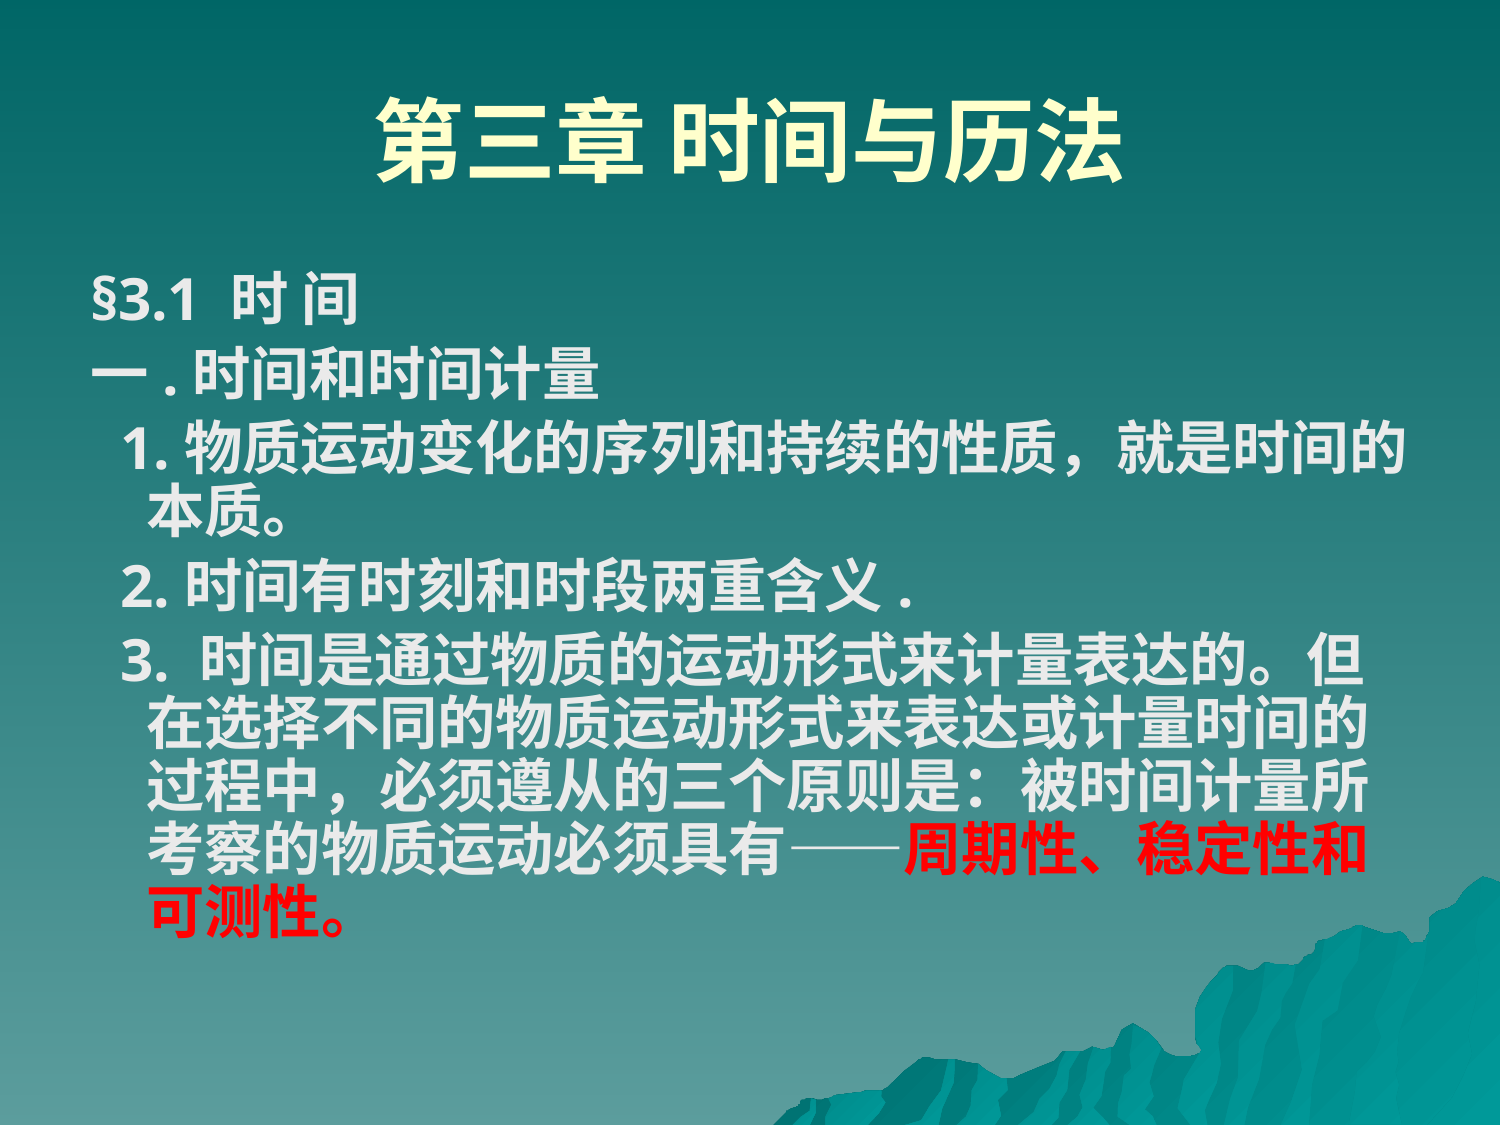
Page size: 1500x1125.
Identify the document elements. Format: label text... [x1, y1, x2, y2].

title 第三章 时间与历法 [75, 45, 1425, 233]
list §3.1 时 间 一.时间和时间计量 1.物质运动变化的序列和持续的性质，就是时间的本质。 2.时间有时刻和时段两重含义. 3. 时间是通过物质的运动形式来计量表达的。但在选择不同的物质运动形式来表达或计量时间的过程中，必须遵从的三个原则是：被时间计量所考察的物质运动必须具有——周期性、稳定性和可测性。 [75, 262, 1425, 1006]
